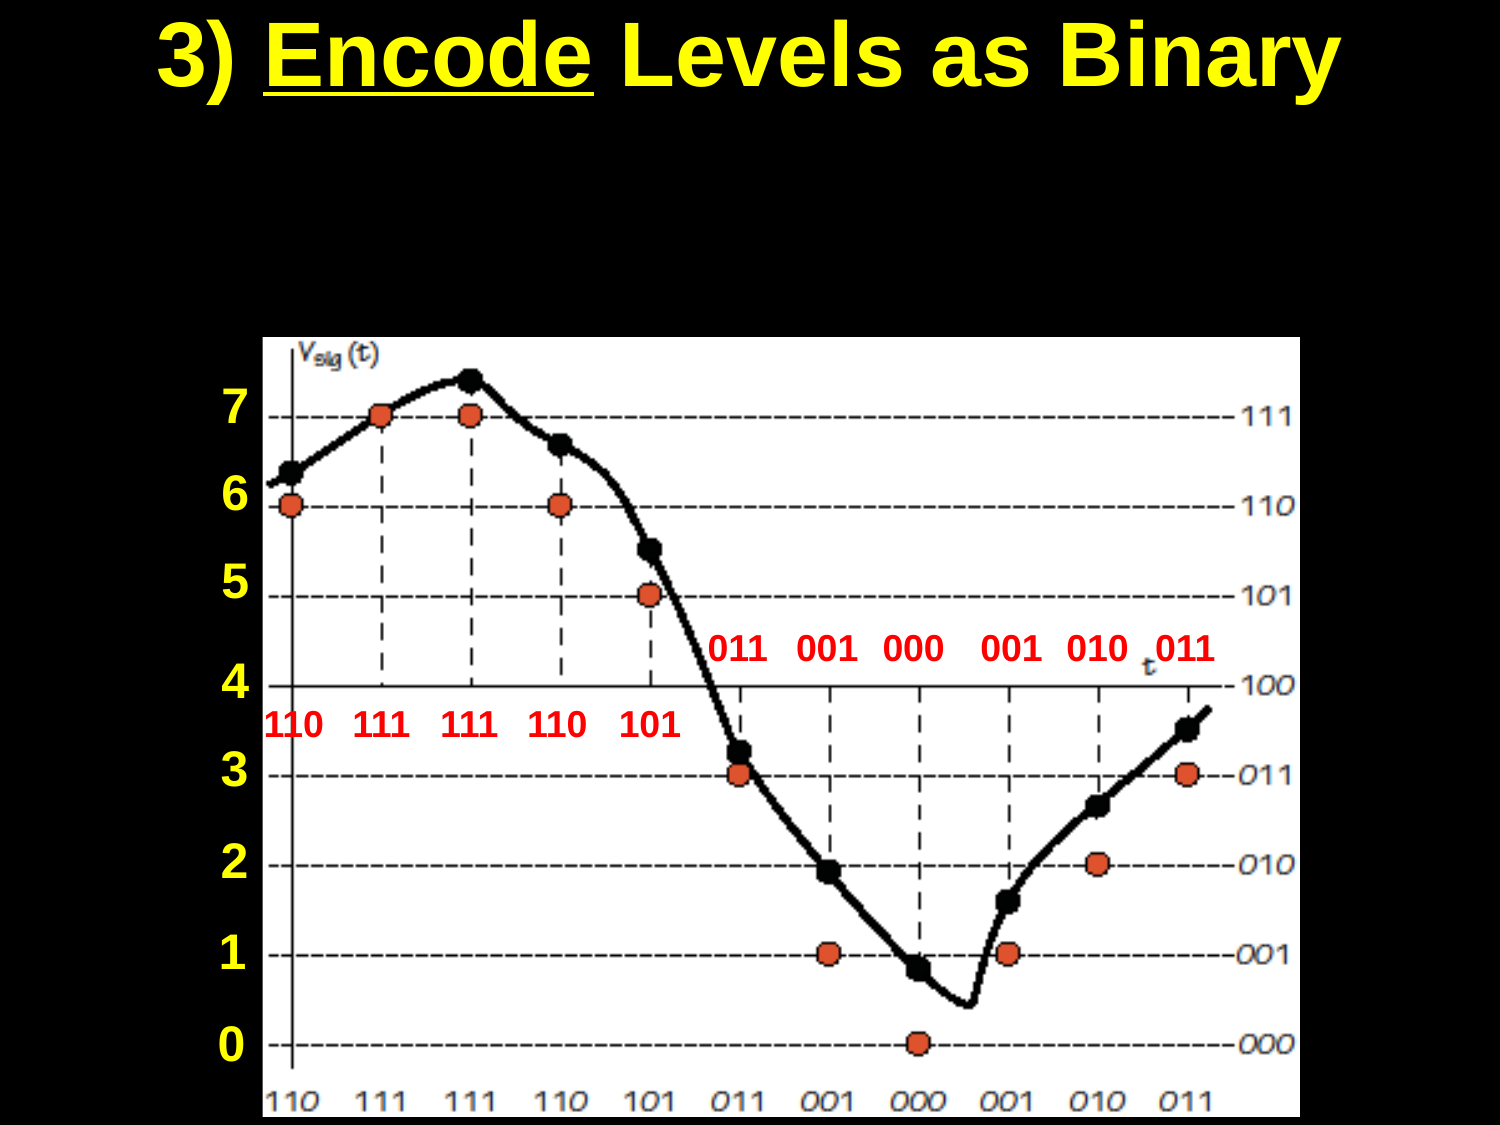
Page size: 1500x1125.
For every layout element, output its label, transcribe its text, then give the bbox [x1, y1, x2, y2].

text_box 3) Encode Levels as Binary [74, 0, 1425, 175]
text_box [203, 365, 264, 1080]
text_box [262, 337, 1301, 1117]
